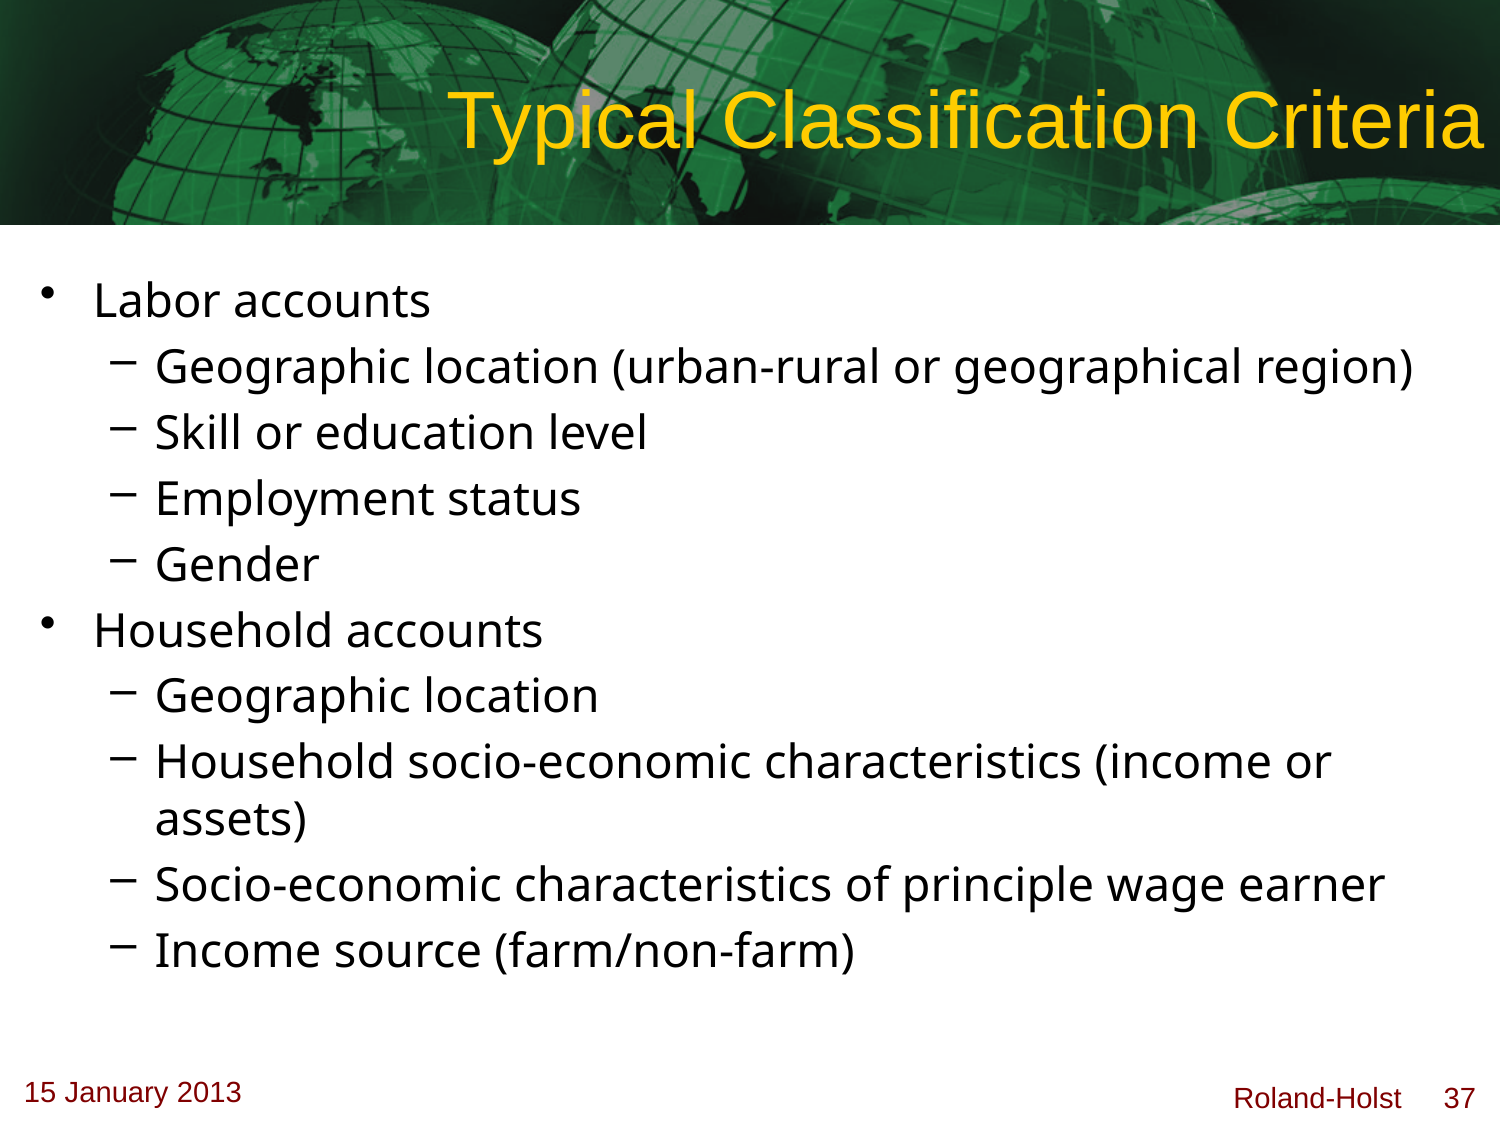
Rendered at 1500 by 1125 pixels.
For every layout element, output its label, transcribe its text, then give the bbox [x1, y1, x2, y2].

title Typical Classification Criteria [382, 22, 1500, 211]
list Labor accounts Geographic location (urban-rural or geographical region) Skill or education level Employment status Gender Household accounts Geographic location Household socio-economic characteristics (income or assets) Socio-economic characteristics of principle wage earner Income source (farm/non-farm) [24, 262, 1476, 1063]
picture [0, 0, 1500, 225]
